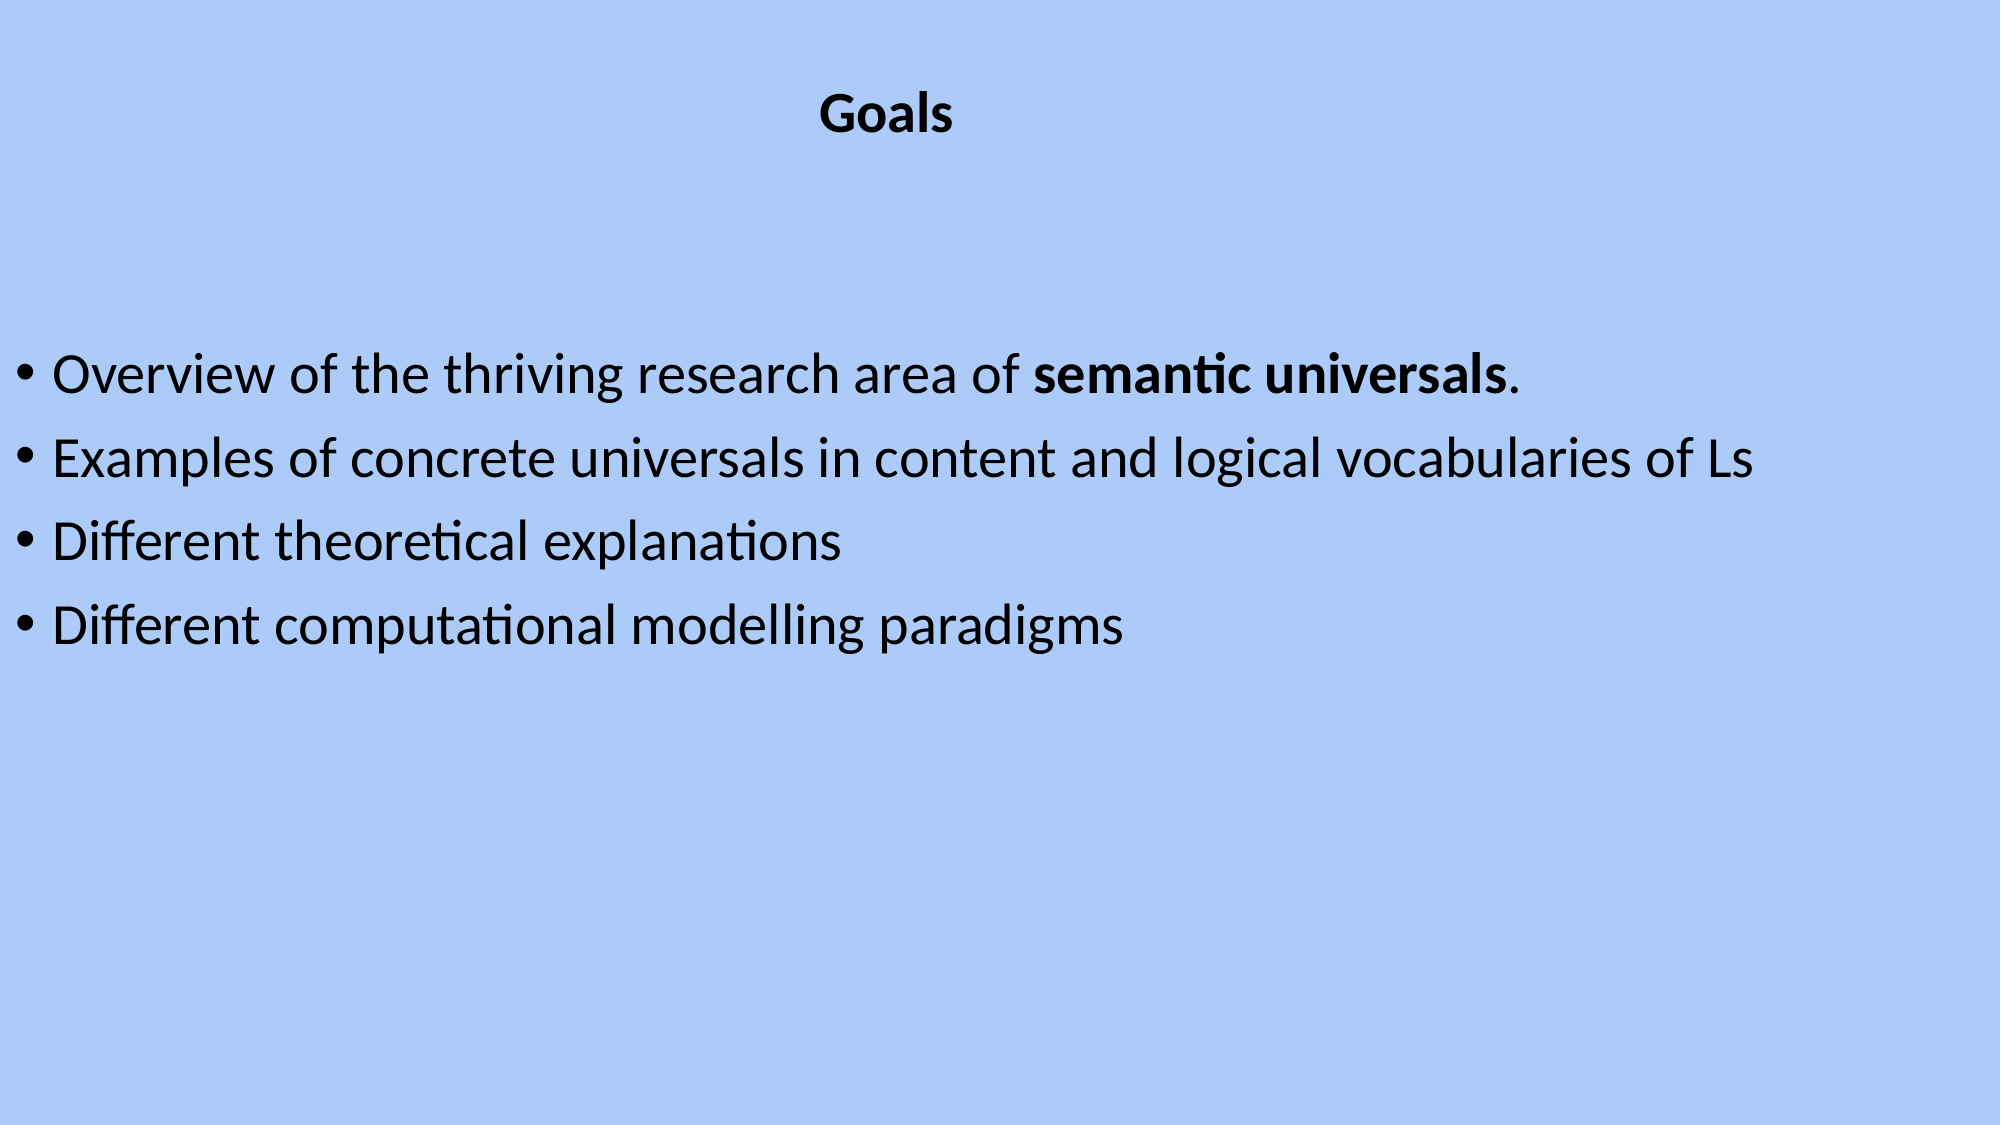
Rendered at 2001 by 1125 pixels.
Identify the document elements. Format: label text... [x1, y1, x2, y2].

text_box Goals [804, 67, 969, 152]
list Overview of the thriving research area of semantic universals. Examples of concrete universals in content and logical vocabularies of Ls Different theoretical explanations Different computational modelling paradigms [0, 335, 2000, 690]
